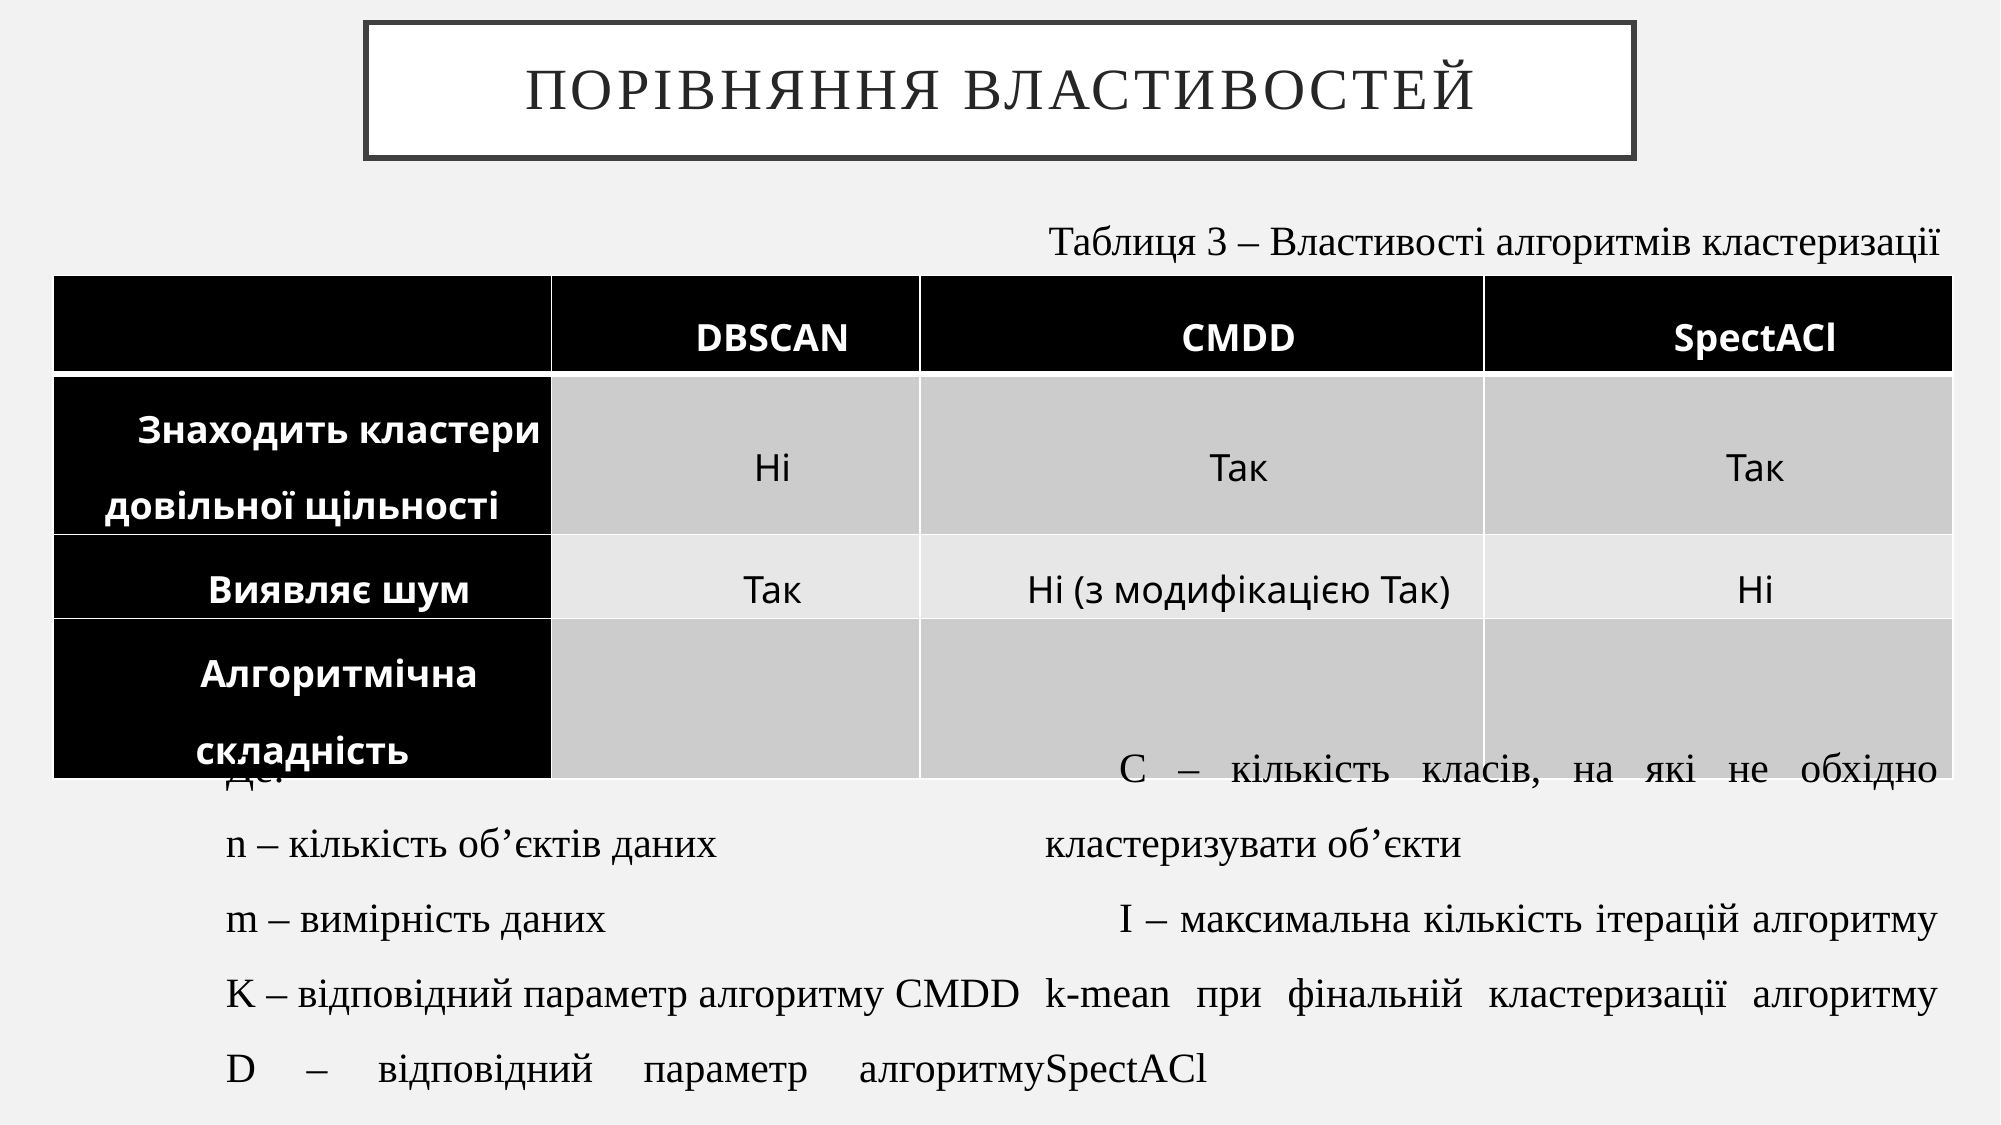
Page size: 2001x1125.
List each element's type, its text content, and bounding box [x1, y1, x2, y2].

text_box Де: n – кількість об’єктів даних m – вимірність даних K – відповідний параметр алгоритму CMDD D – відповідний параметр алгоритму SpectACl C – кількість класів, на які не обхідно кластеризувати об’єкти I – максимальна кількість ітерацій алгоритму k-mean при фінальній кластеризації алгоритму SpectACl [137, 708, 1954, 1125]
text_box Таблиця 3 – Властивості алгоритмів кластеризації [1033, 206, 1989, 272]
title Порівняння властивостей [363, 20, 1637, 161]
